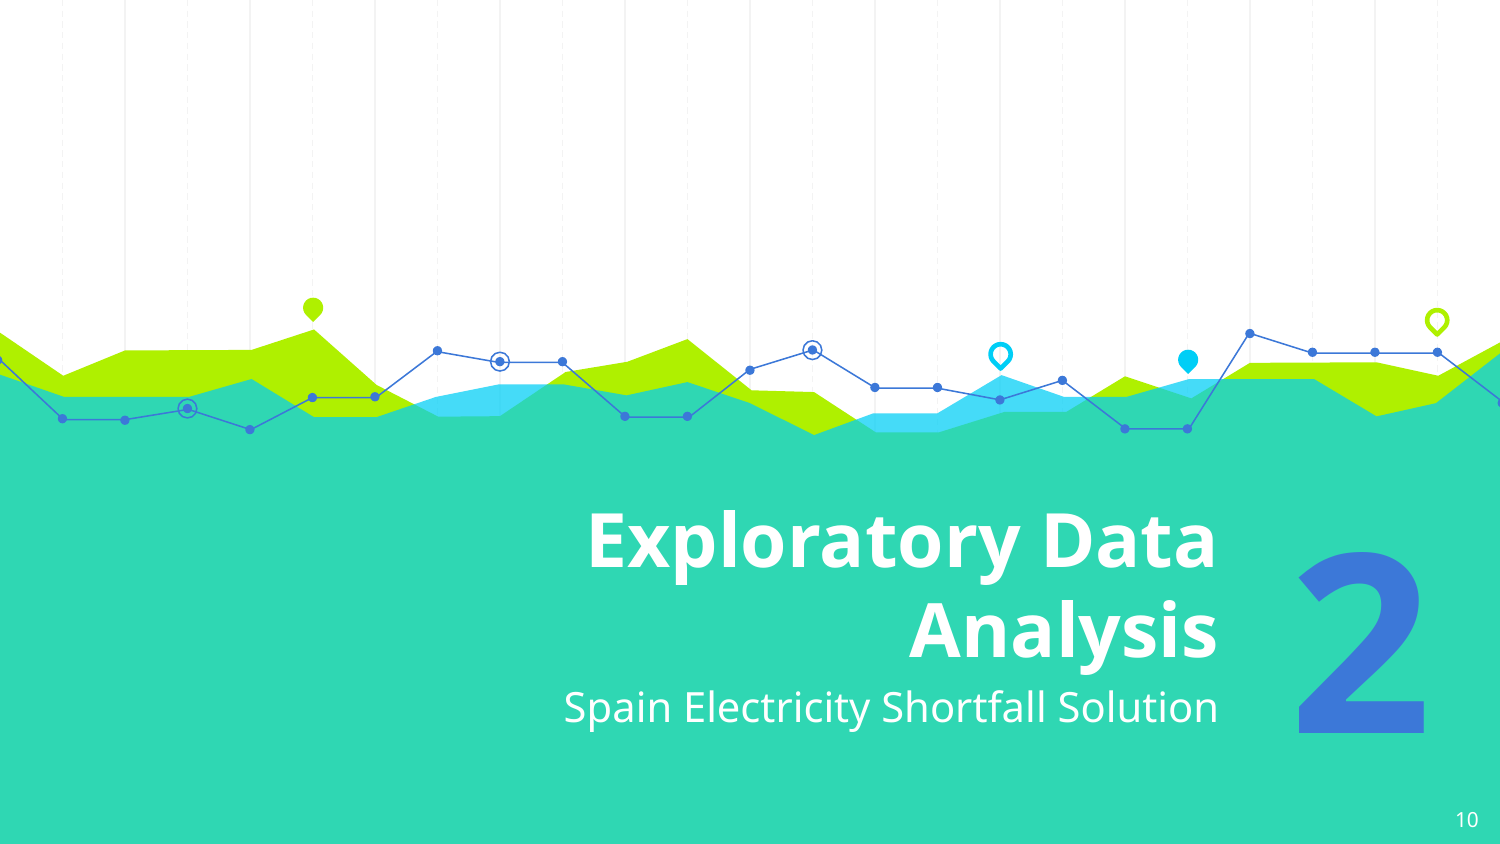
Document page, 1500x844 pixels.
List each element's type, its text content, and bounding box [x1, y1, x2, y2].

slide_number ‹#› [1403, 791, 1494, 844]
subtitle Spain Electricity Shortfall Solution [378, 665, 1216, 795]
text_box 2 [1216, 600, 1500, 799]
title Exploratory Data Analysis [378, 497, 1235, 665]
